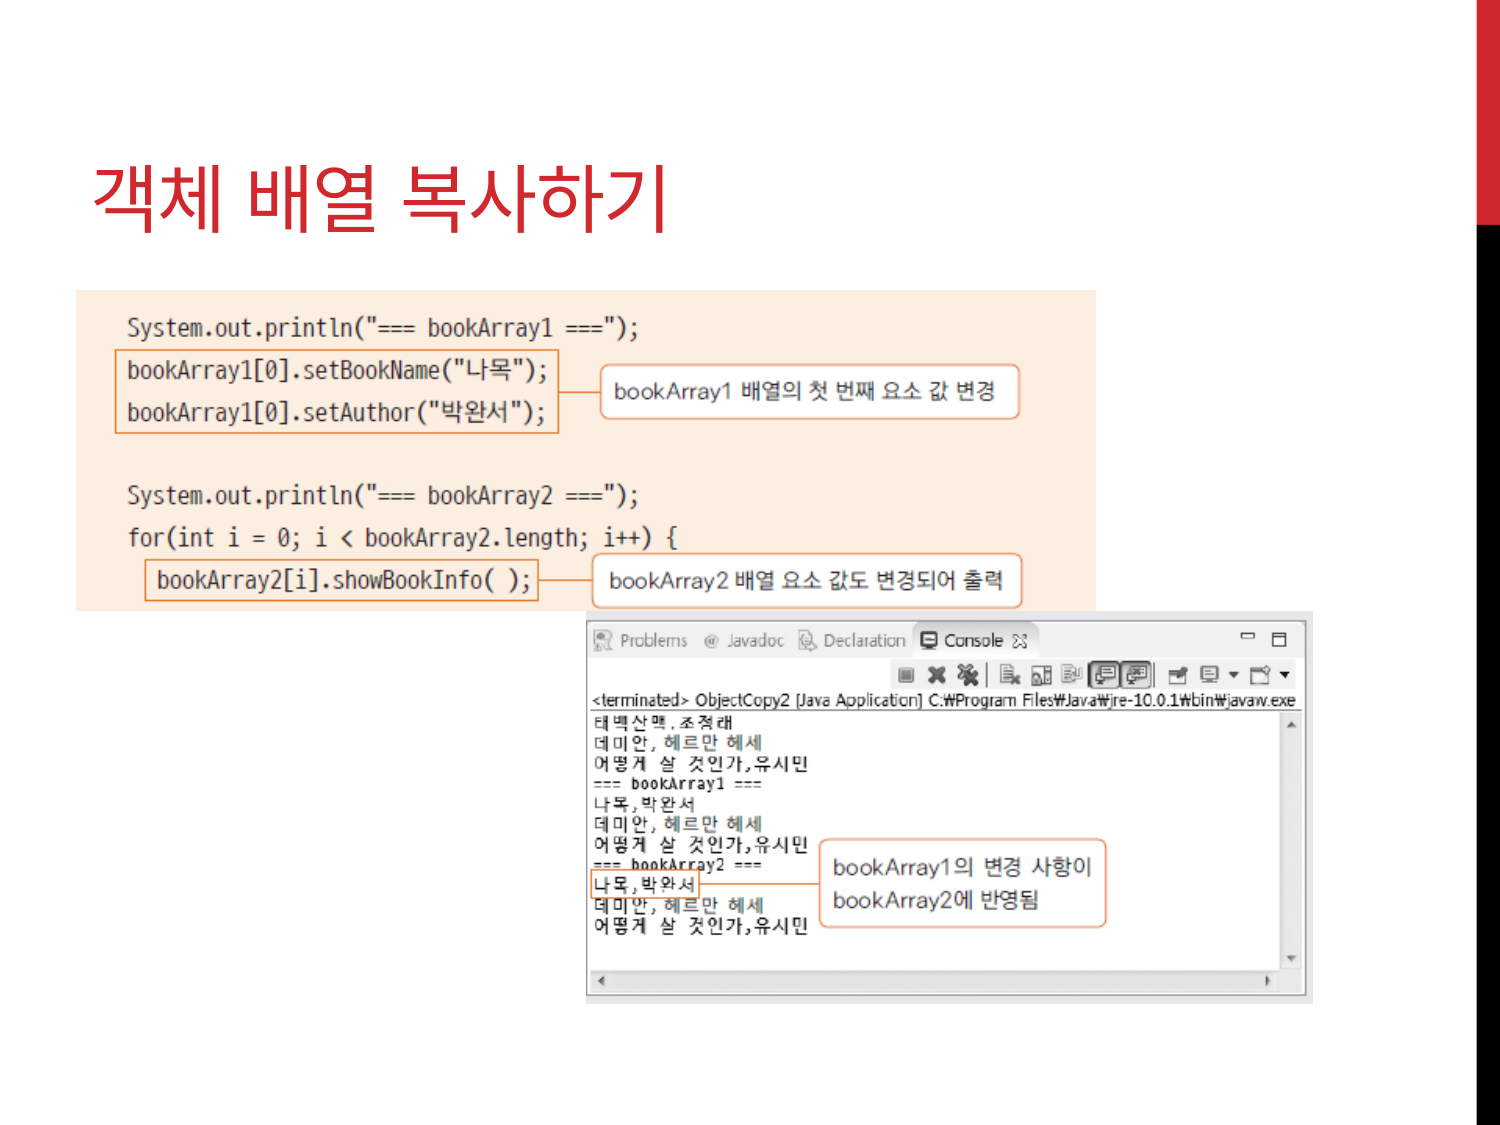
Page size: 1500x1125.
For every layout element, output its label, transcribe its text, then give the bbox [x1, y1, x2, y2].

picture [76, 290, 1314, 1004]
title 객체 배열 복사하기 [75, 25, 1025, 250]
